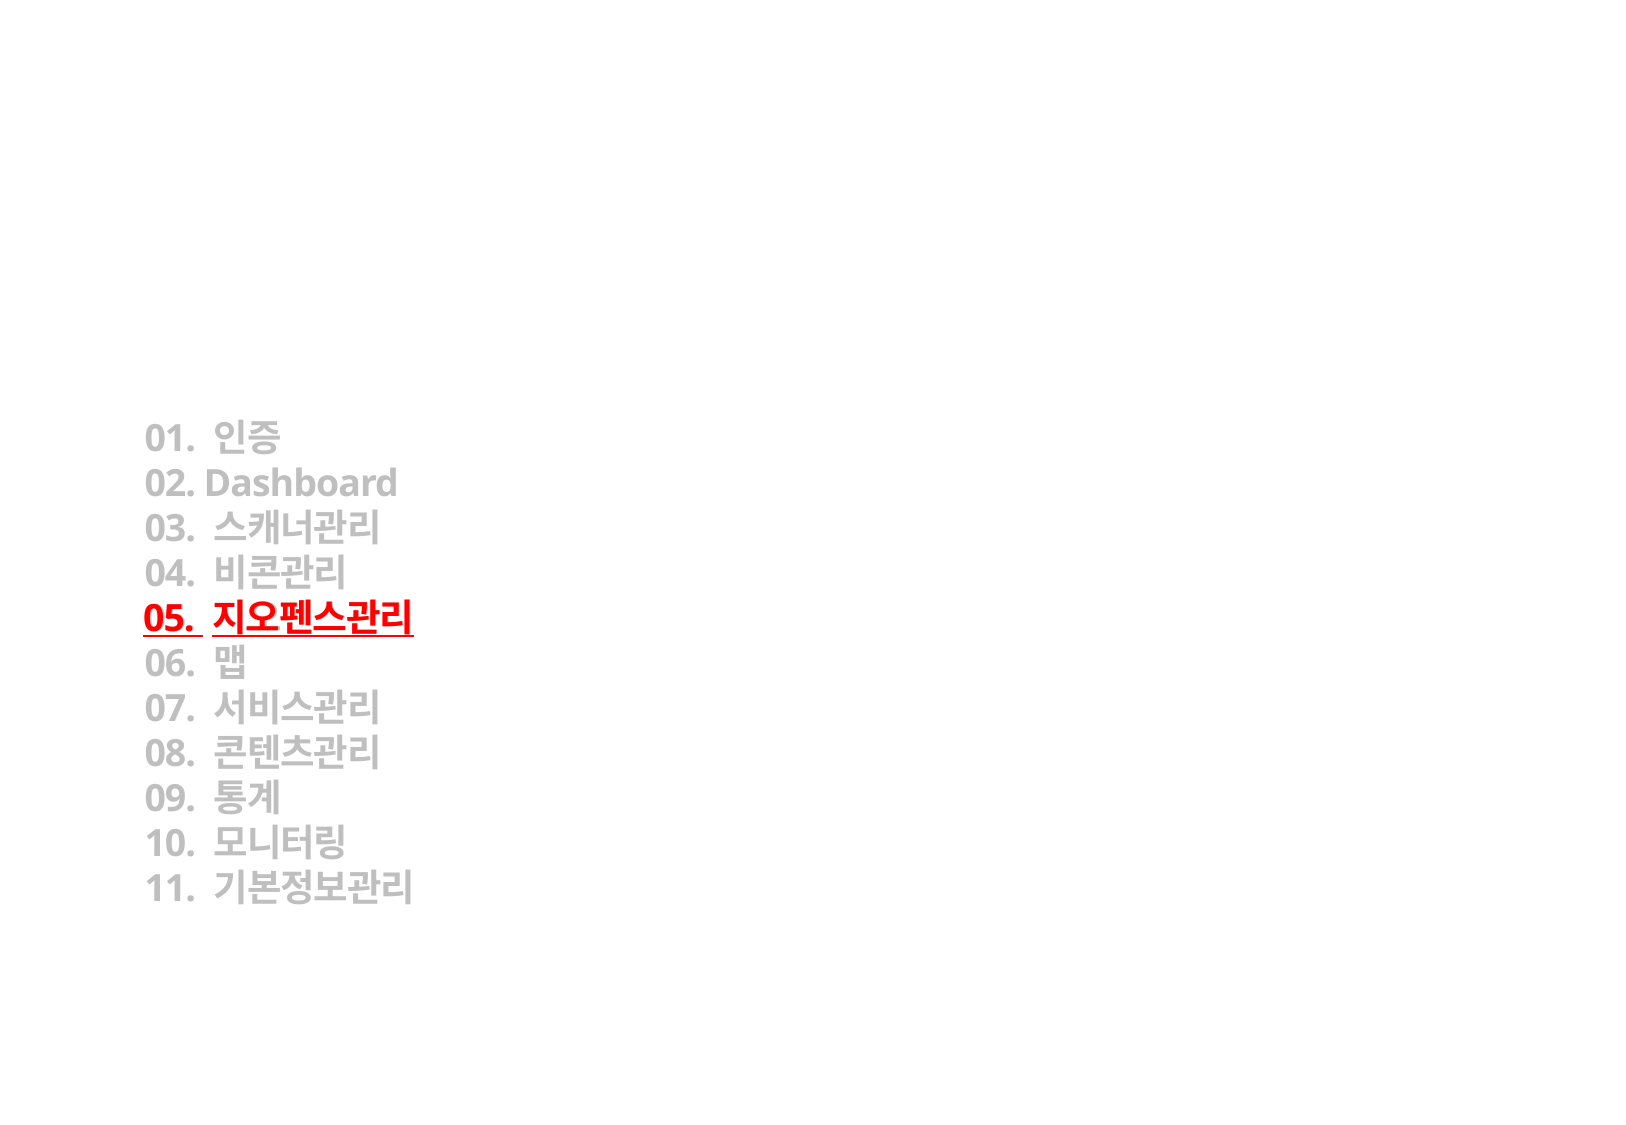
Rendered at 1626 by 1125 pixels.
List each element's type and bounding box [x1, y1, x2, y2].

text_box [129, 361, 707, 917]
title [143, 587, 773, 647]
